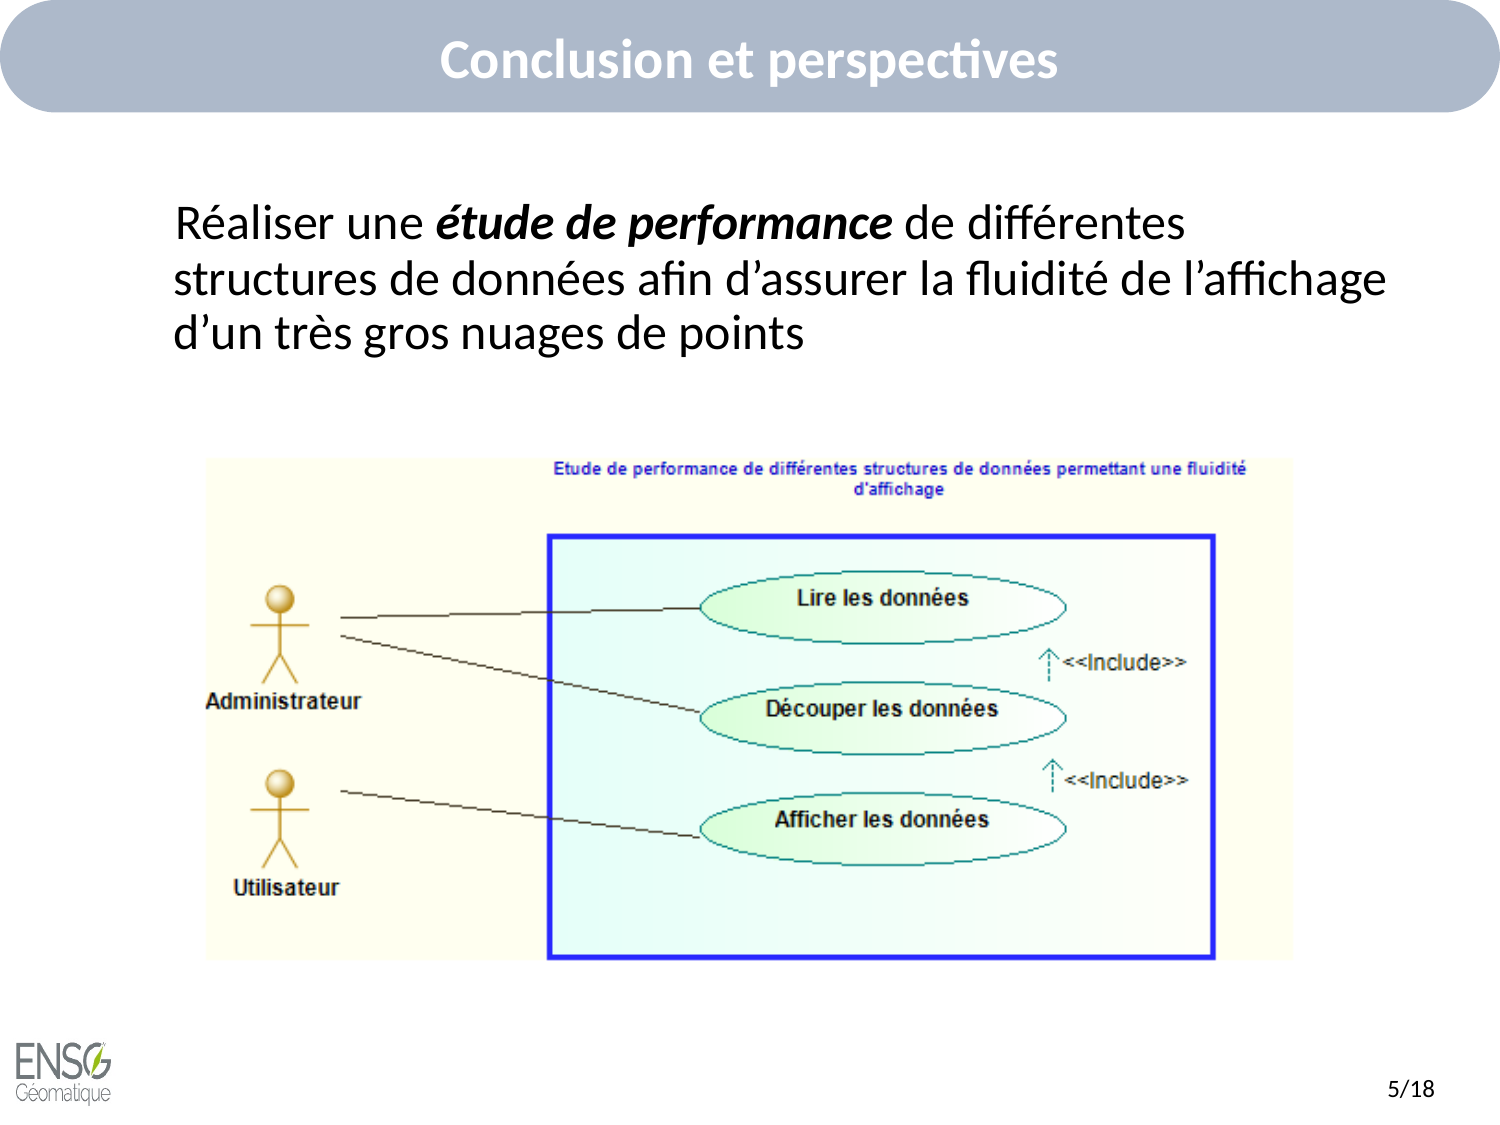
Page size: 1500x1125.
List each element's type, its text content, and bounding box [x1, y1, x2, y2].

picture [0, 1021, 126, 1125]
picture [187, 440, 1312, 979]
list Réaliser une étude de performance de différentes structures de données afin d’assurer la fluidité de l’affichage d’un très gros nuages de points [120, 182, 1415, 383]
text_box 5/18 [1112, 1065, 1450, 1125]
